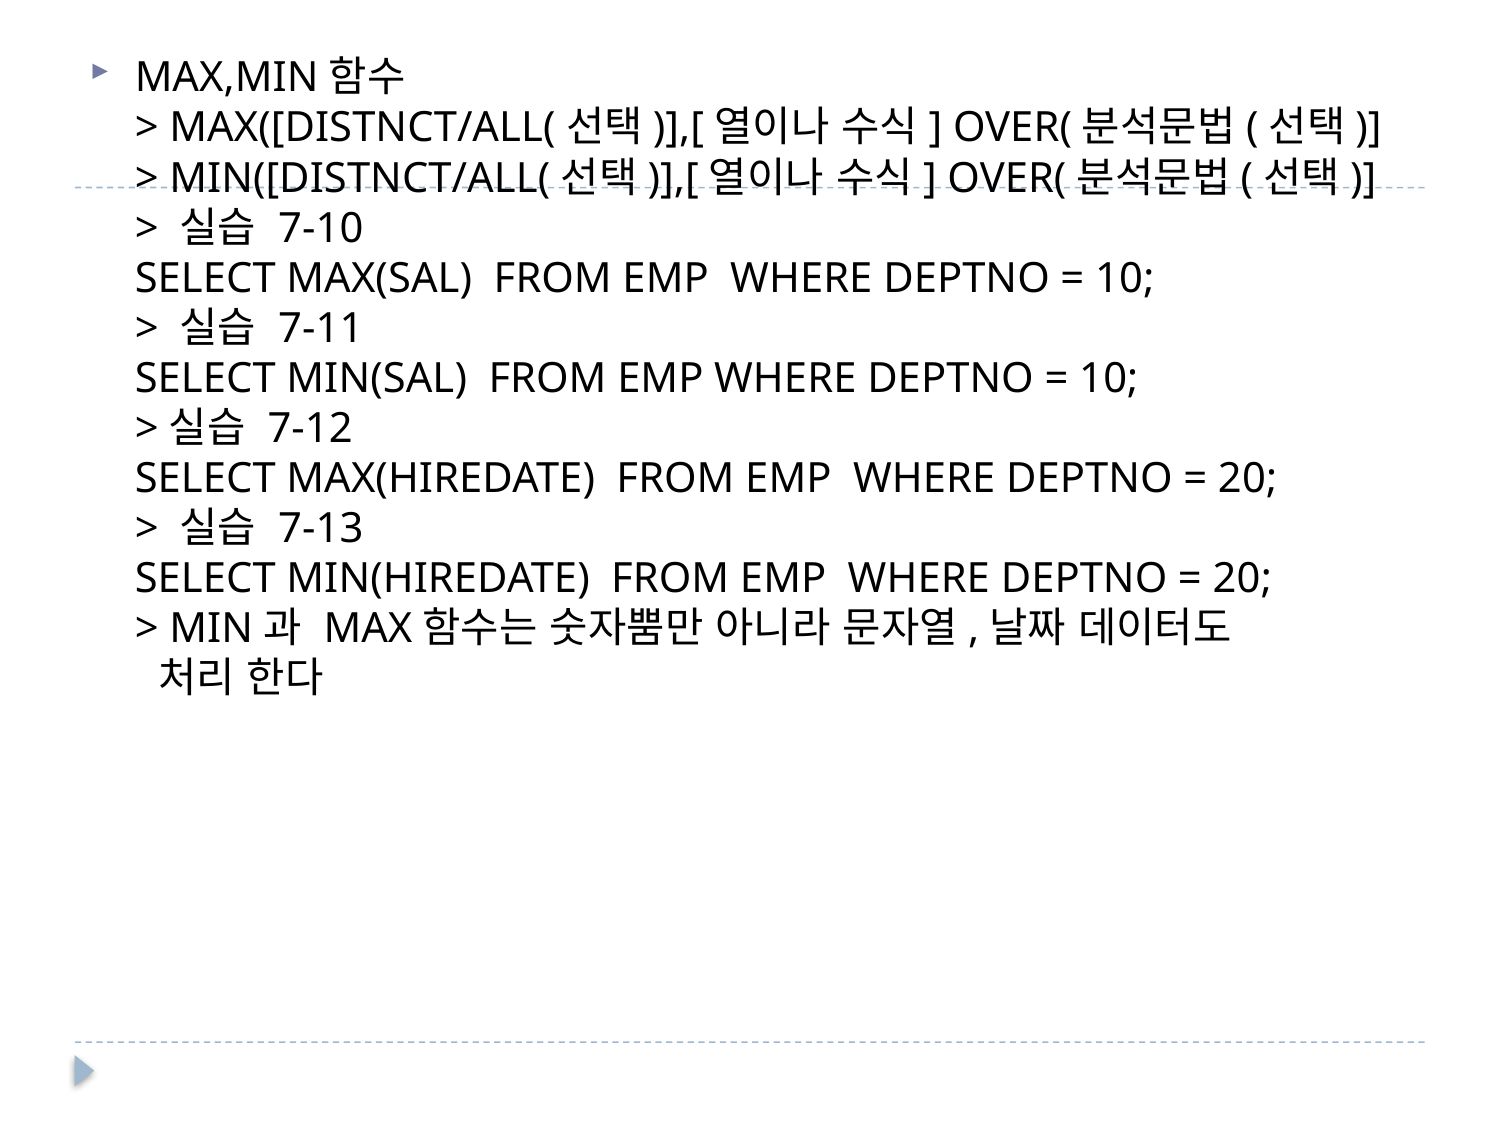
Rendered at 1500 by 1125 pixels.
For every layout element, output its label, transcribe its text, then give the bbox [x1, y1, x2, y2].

list MAX,MIN함수 > MAX([DISTNCT/ALL(선택)],[열이나 수식] OVER(분석문법(선택)] > MIN([DISTNCT/ALL(선택)],[열이나 수식] OVER(분석문법(선택)] > 실습 7-10 SELECT MAX(SAL) FROM EMP WHERE DEPTNO = 10; > 실습 7-11 SELECT MIN(SAL) FROM EMP WHERE DEPTNO = 10; >실습 7-12 SELECT MAX(HIREDATE) FROM EMP WHERE DEPTNO = 20; > 실습 7-13 SELECT MIN(HIREDATE) FROM EMP WHERE DEPTNO = 20; > MIN과 MAX함수는 숫자뿜만 아니라 문자열,날짜 데이터도 처리 한다 [75, 42, 1425, 1010]
